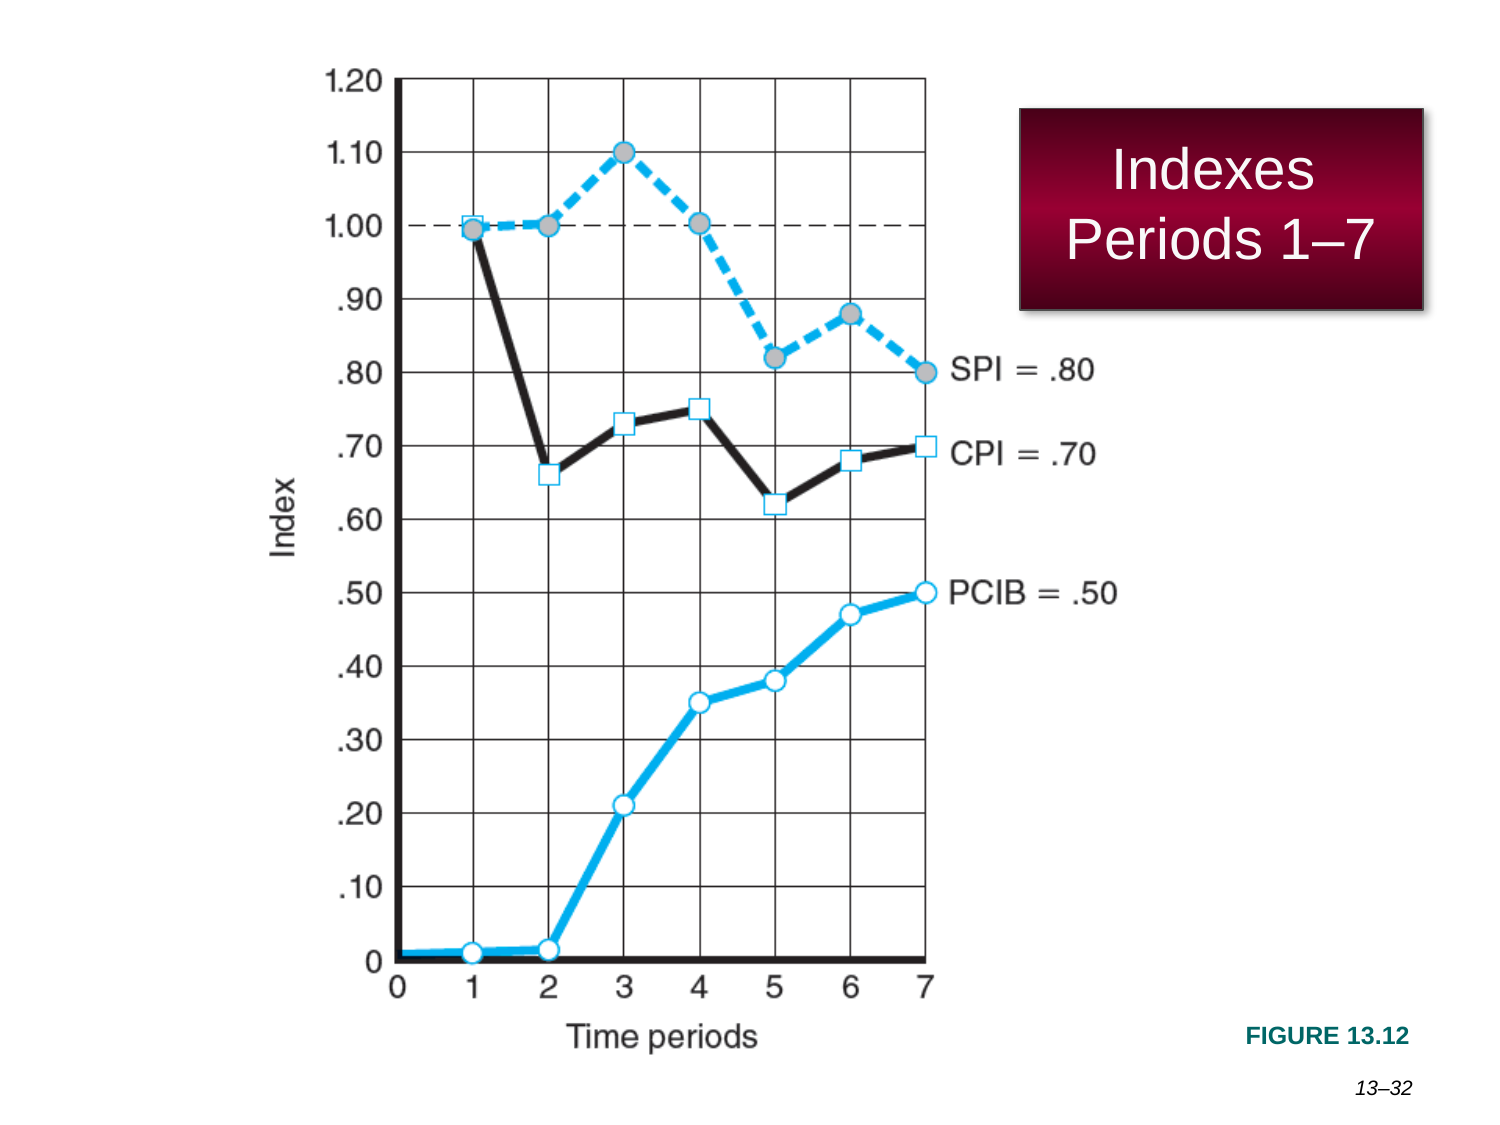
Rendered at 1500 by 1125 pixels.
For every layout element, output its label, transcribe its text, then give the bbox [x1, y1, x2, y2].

picture [243, 63, 1125, 1061]
slide_number 13–32 [1065, 1074, 1413, 1100]
text_box FIGURE 13.12 [1215, 1012, 1425, 1058]
title Indexes Periods 1–7 [1125, 108, 1424, 311]
